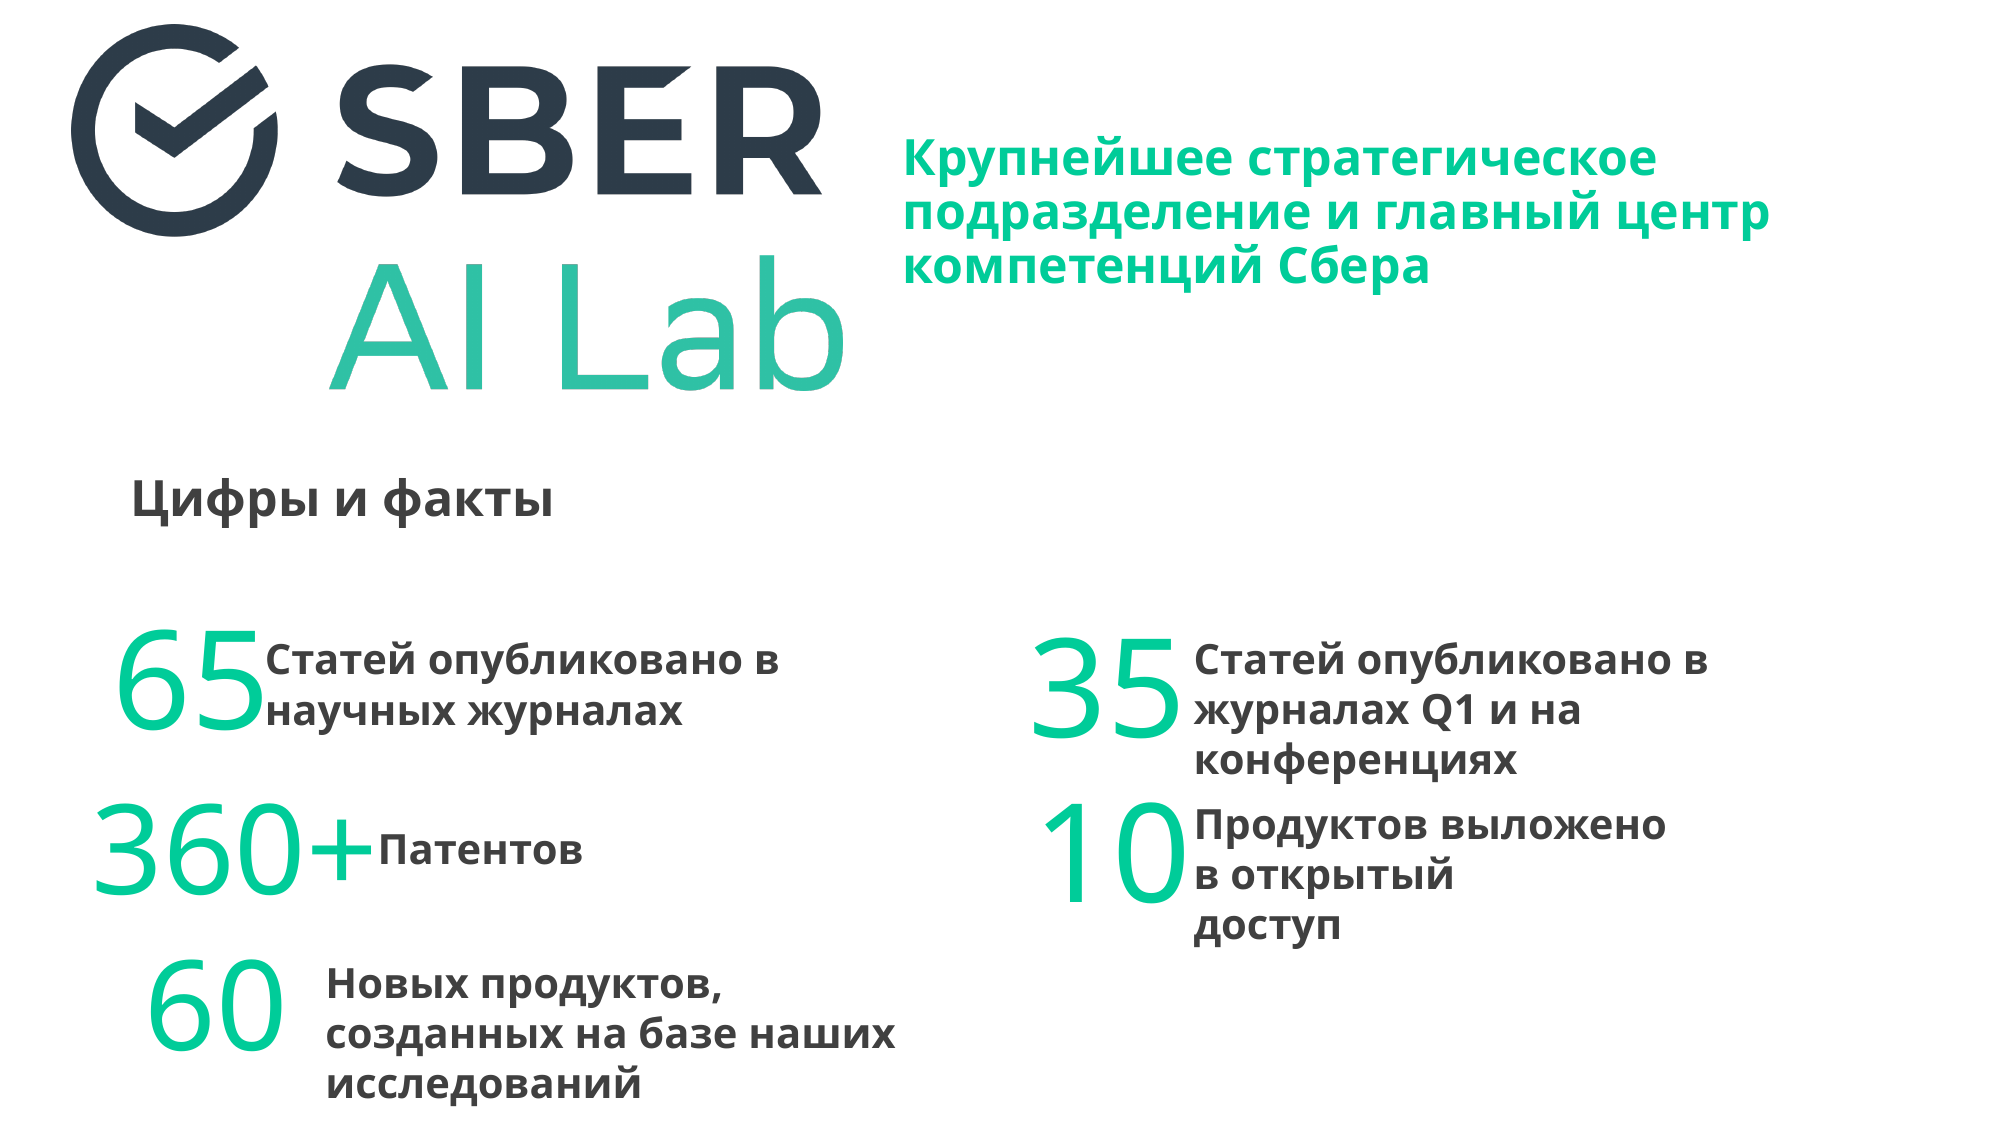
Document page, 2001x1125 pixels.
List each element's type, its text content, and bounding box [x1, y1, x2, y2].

text_box 360+ [62, 762, 407, 928]
text_box Новых продуктов, созданных на базе наших исследований [310, 948, 953, 1114]
text_box Патентов [362, 815, 1006, 881]
text_box 35 [1014, 593, 1202, 773]
text_box Цифры и факты [115, 459, 770, 534]
text_box Статей опубликовано в журналах Q1 и на конференциях [1202, 625, 1822, 790]
text_box Крупнейшее стратегическое подразделение и главный центр компетенций Сбера [888, 125, 1929, 375]
text_box 10 [1018, 757, 1207, 938]
text_box 65 [97, 584, 286, 765]
picture [71, 24, 843, 391]
text_box Статей опубликовано в научных журналах [286, 625, 893, 741]
text_box Продуктов выложено в открытый доступ [1178, 790, 1929, 956]
text_box 60+ [97, 918, 335, 1125]
